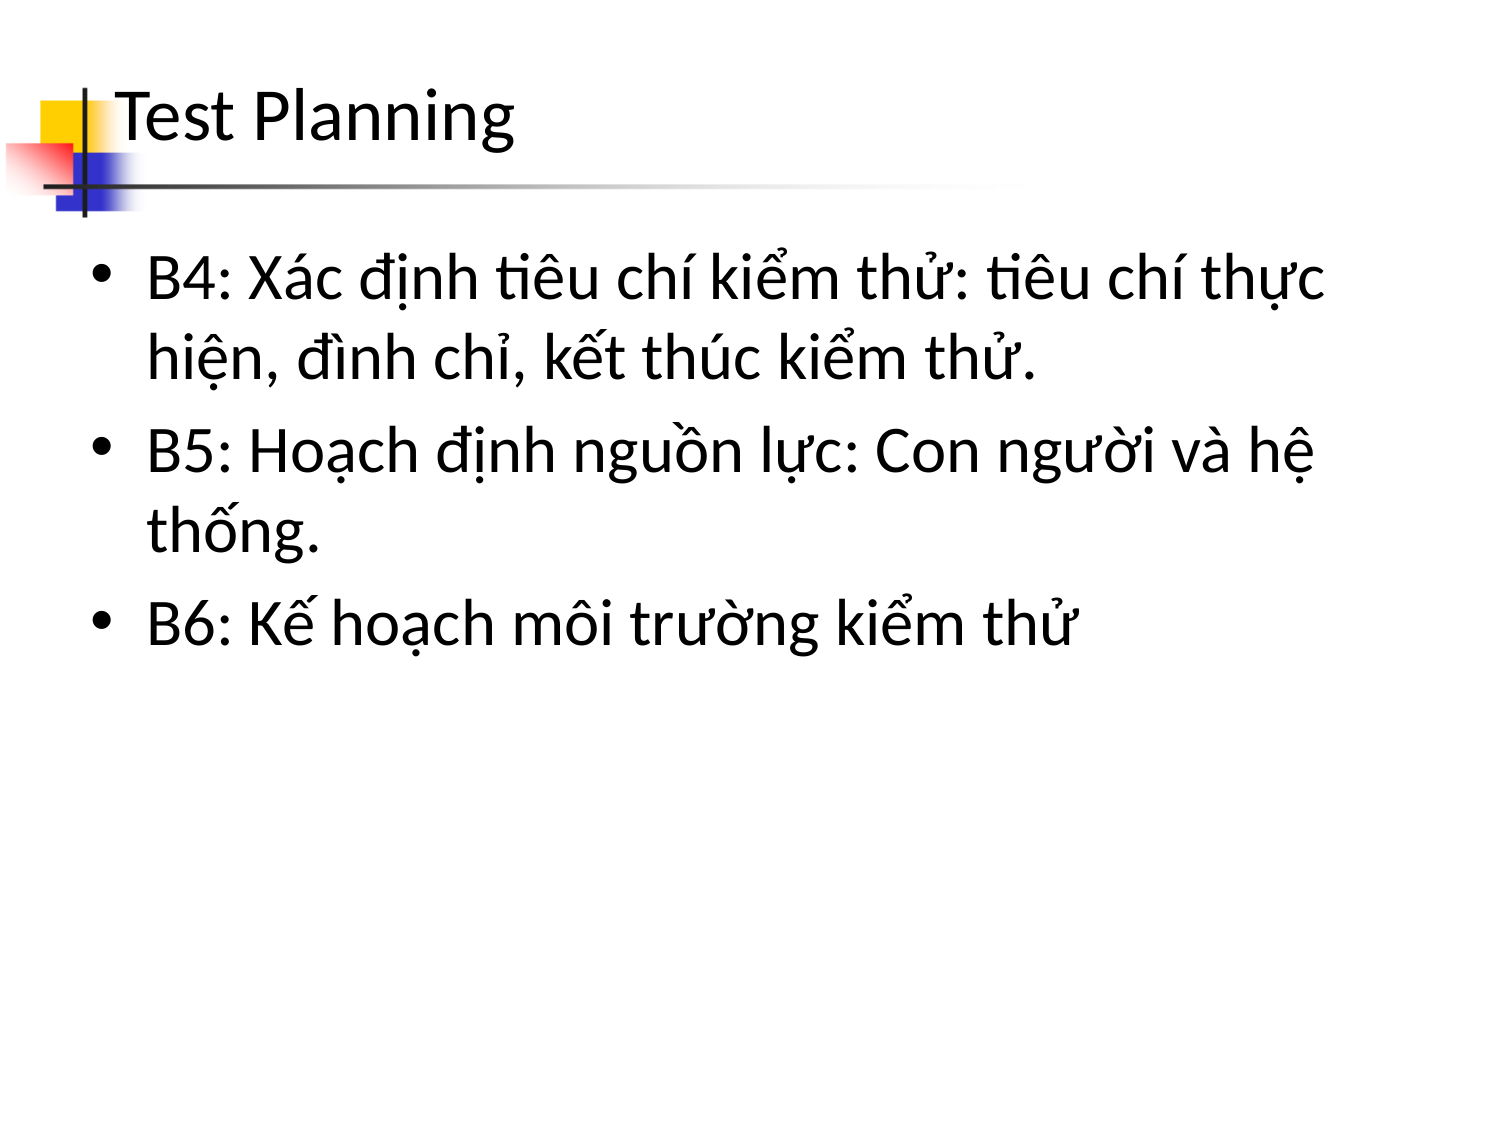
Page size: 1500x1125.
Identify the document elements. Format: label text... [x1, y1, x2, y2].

title Test Planning [99, 45, 1425, 175]
picture [0, 74, 1091, 232]
list B4: Xác định tiêu chí kiểm thử: tiêu chí thực hiện, đình chỉ, kết thúc kiểm thử. B5: Hoạch định nguồn lực: Con người và hệ thống. B6: Kế hoạch môi trường kiểm thử [75, 224, 1425, 1005]
